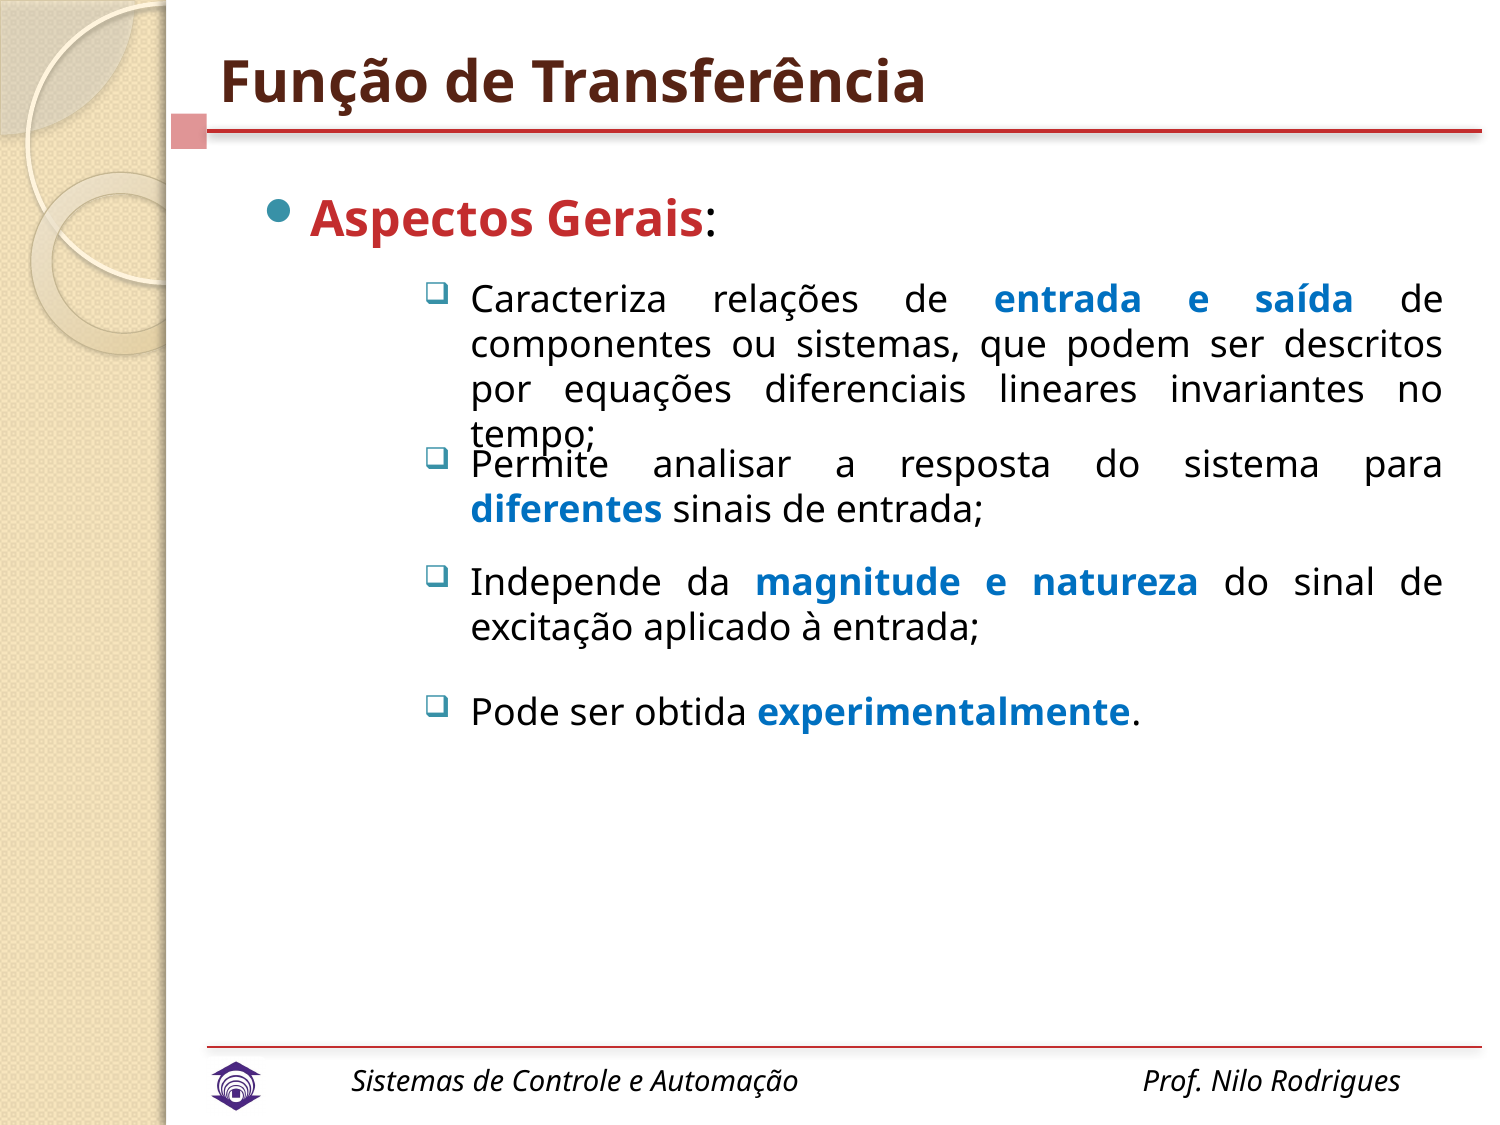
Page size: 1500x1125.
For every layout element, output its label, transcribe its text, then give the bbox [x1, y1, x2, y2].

title Função de Transferência [205, 20, 1436, 133]
text_box Permite analisar a resposta do sistema para diferentes sinais de entrada; [395, 432, 1459, 550]
picture [206, 1056, 266, 1116]
text_box Caracteriza relações de entrada e saída de componentes ou sistemas, que podem ser descritos por equações diferenciais lineares invariantes no tempo; [395, 267, 1459, 432]
text_box [169, 111, 209, 151]
text_box Pode ser obtida experimentalmente. [395, 680, 1459, 846]
text_box Independe da magnitude e natureza do sinal de excitação aplicado à entrada; [395, 550, 1459, 680]
list Aspectos Gerais: [235, 172, 1459, 327]
